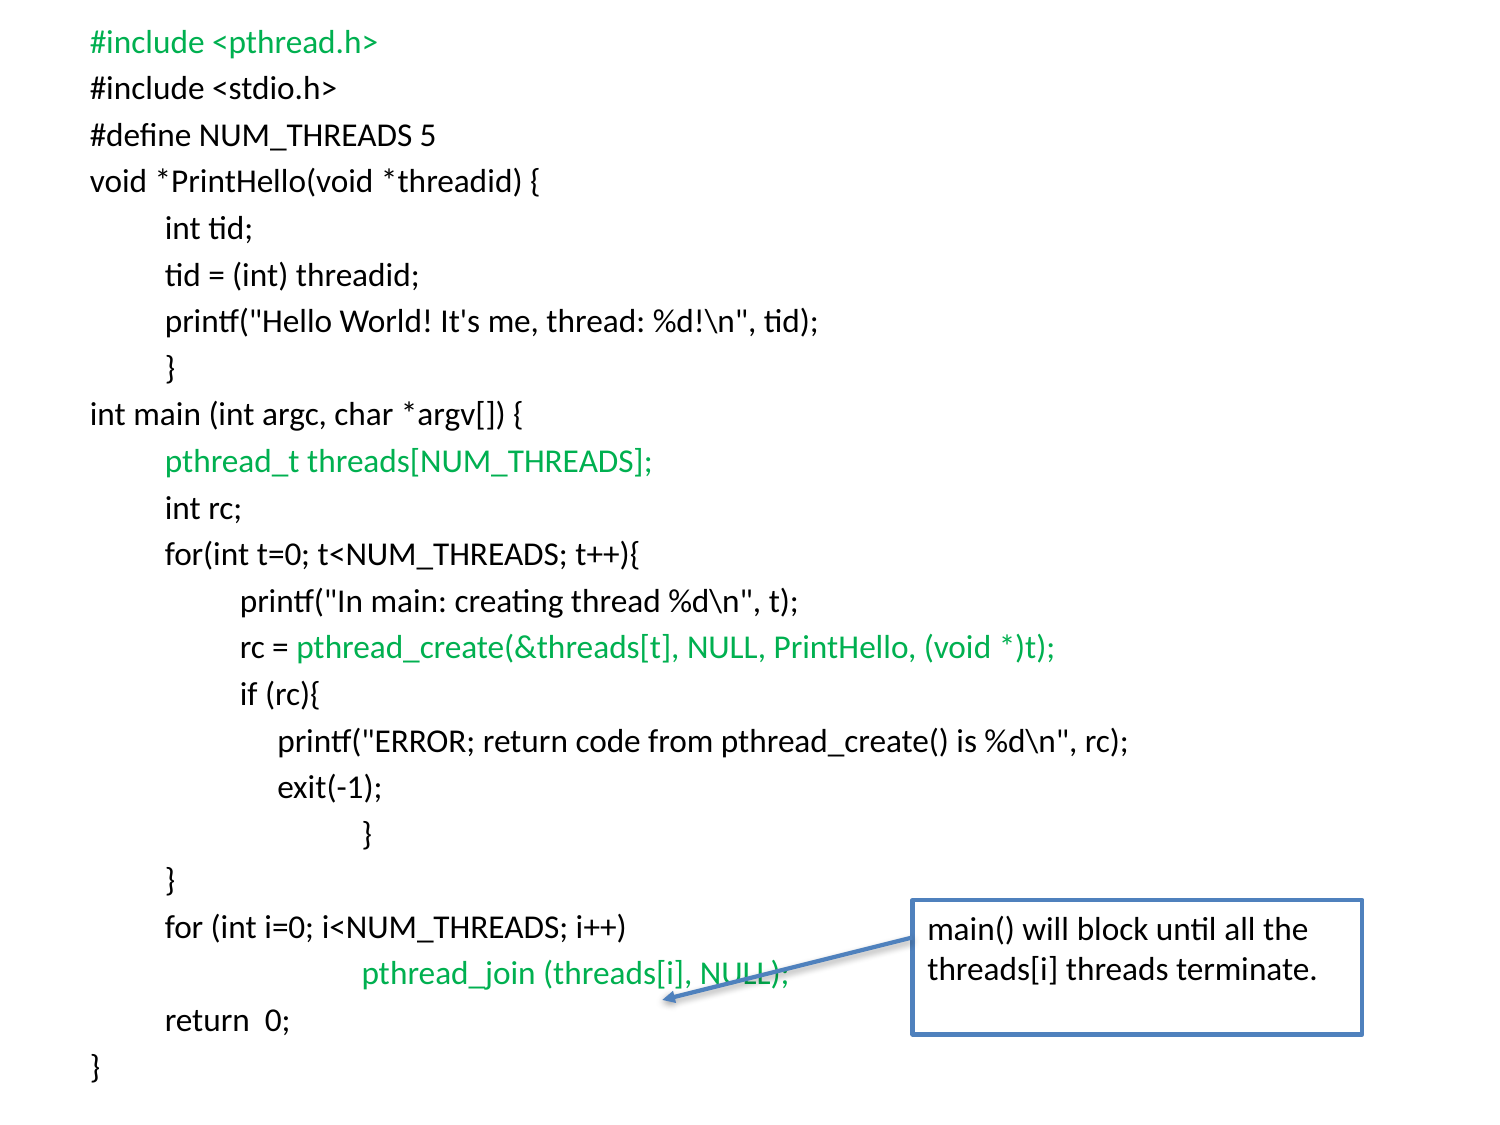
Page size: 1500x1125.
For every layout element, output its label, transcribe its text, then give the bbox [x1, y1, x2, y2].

text_box #include <pthread.h> #include <stdio.h> #define NUM_THREADS 5 void *PrintHello(void *threadid) { int tid; tid = (int) threadid; printf("Hello World! It's me, thread: %d!\n", tid); } int main (int argc, char *argv[]) { pthread_t threads[NUM_THREADS]; int rc; for(int t=0; t<NUM_THREADS; t++){ printf("In main: creating thread %d\n", t); rc = pthread_create(&threads[t], NULL, PrintHello, (void *)t); if (rc){ printf("ERROR; return code from pthread_create() is %d\n", rc); exit(-1); } } for (int i=0; i<NUM_THREADS; i++) pthread_join (threads[i], NULL); return 0; } [75, 12, 1425, 1113]
text_box main() will block until all the threads[i] threads terminate. [910, 898, 1364, 1037]
text_box [662, 935, 913, 1003]
